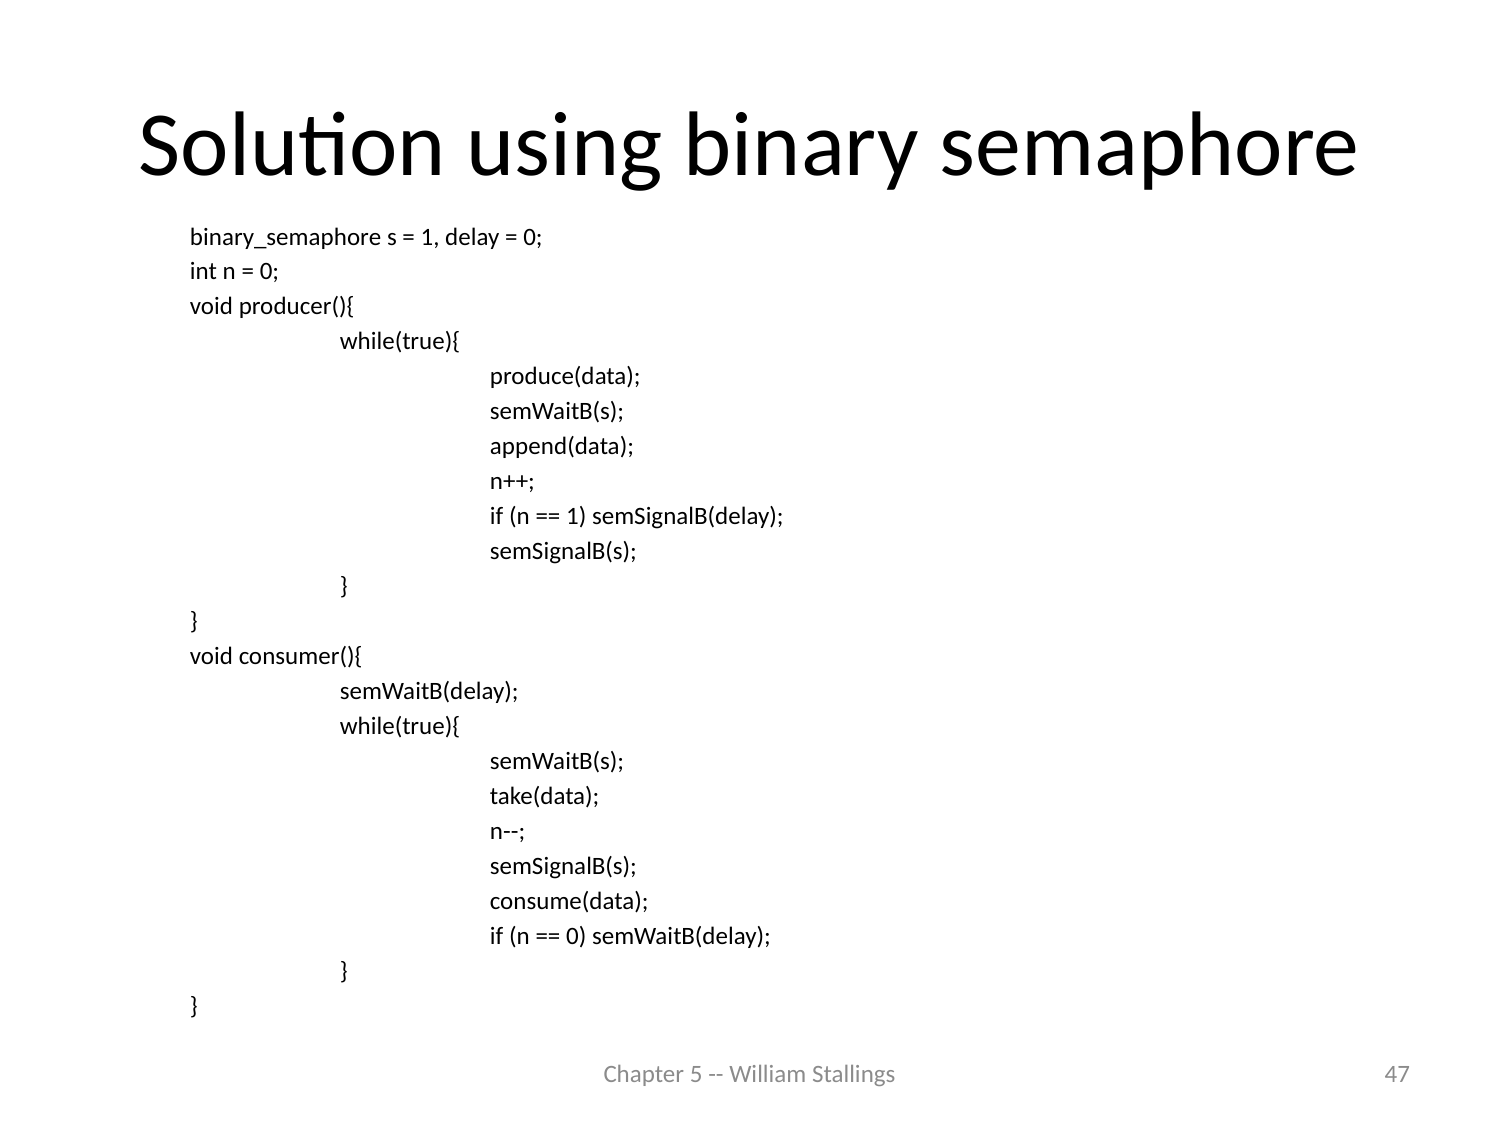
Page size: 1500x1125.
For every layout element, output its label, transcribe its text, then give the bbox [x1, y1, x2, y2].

footer Chapter 5 -- William Stallings [512, 1042, 988, 1103]
slide_number 47 [1074, 1042, 1425, 1103]
title Solution using binary semaphore [75, 45, 1425, 233]
list binary_semaphore s = 1, delay = 0; int n = 0; void producer(){ while(true){ produce(data); semWaitB(s); append(data); n++; if (n == 1) semSignalB(delay); semSignalB(s); } } void consumer(){ semWaitB(delay); while(true){ semWaitB(s); take(data); n--; semSignalB(s); consume(data); if (n == 0) semWaitB(delay); } } [174, 212, 1413, 1050]
